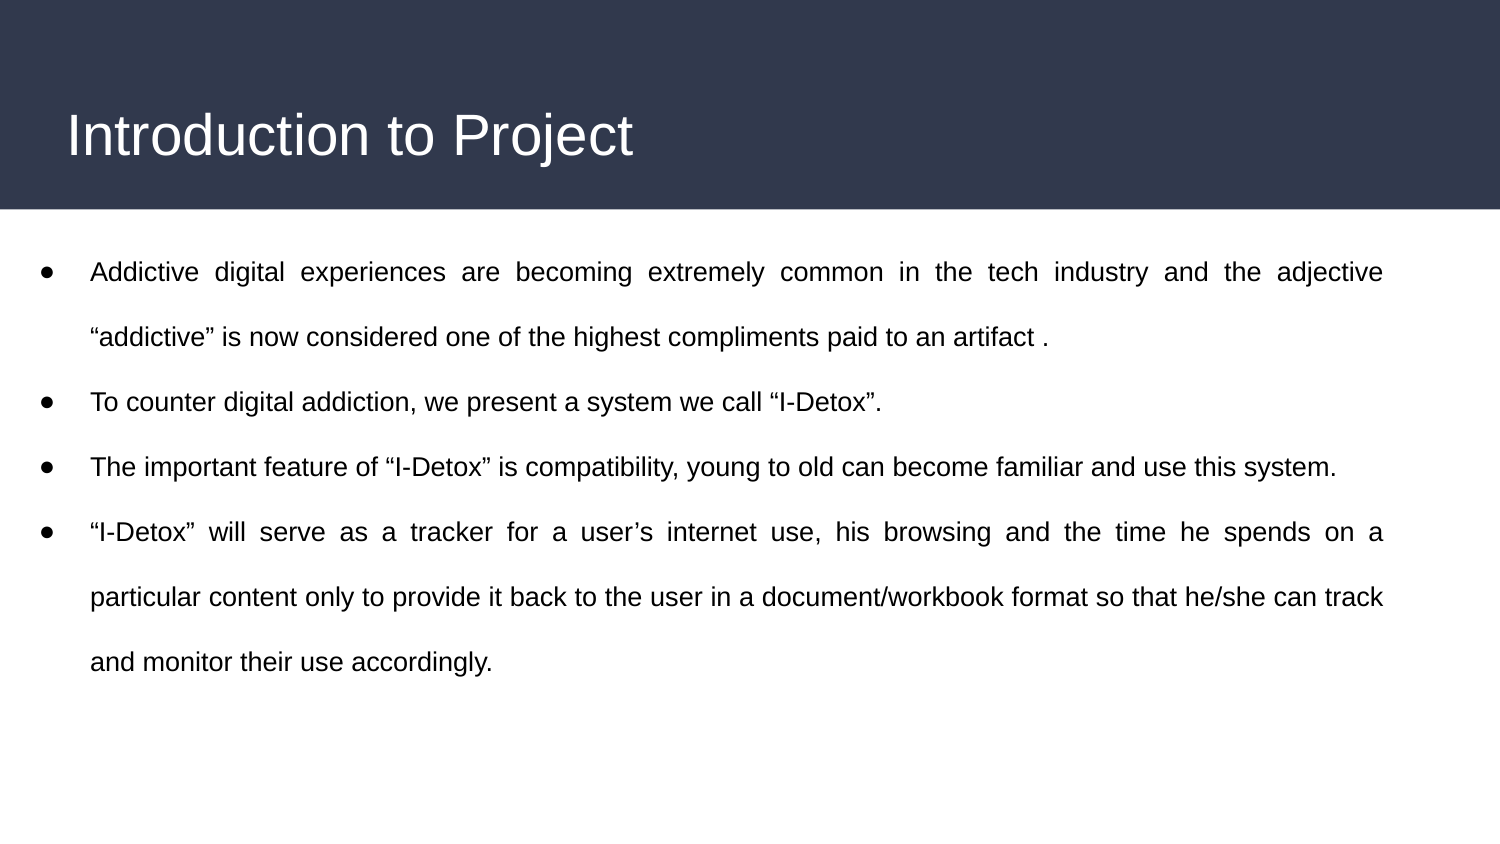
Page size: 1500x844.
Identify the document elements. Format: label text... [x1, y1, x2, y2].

list Addictive digital experiences are becoming extremely common in the tech industry and the adjective “addictive” is now considered one of the highest compliments paid to an artifact . To counter digital addiction, we present a system we call “I-Detox”. The important feature of “I-Detox” is compatibility, young to old can become familiar and use this system. “I-Detox” will serve as a tracker for a user’s internet use, his browsing and the time he spends on a particular content only to provide it back to the user in a document/workbook format so that he/she can track and monitor their use accordingly. [0, 207, 1398, 712]
title Introduction to Project [51, 82, 1449, 185]
